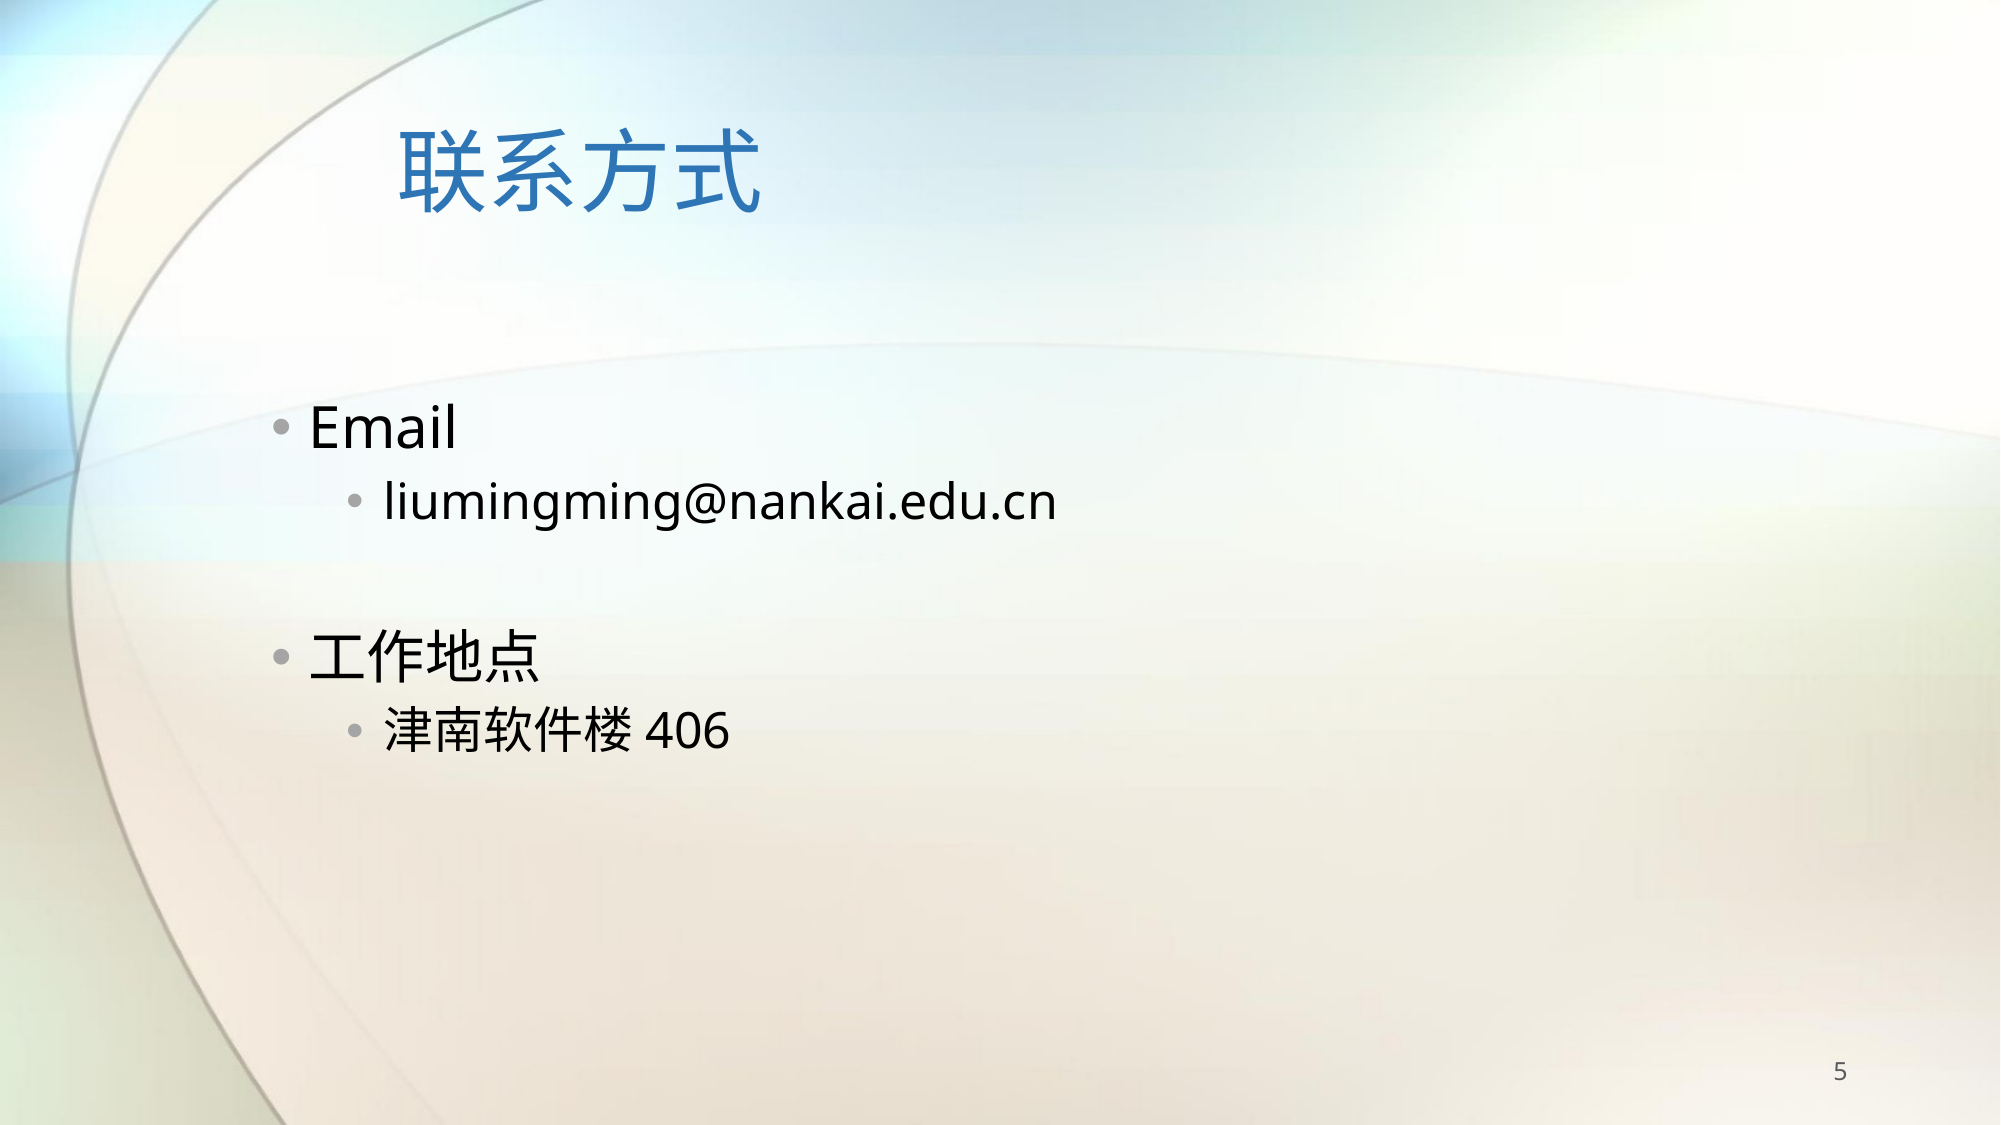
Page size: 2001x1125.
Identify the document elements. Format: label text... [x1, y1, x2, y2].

title 联系方式 [381, 59, 1863, 278]
slide_number 5 [1325, 1042, 1863, 1103]
picture [0, 0, 2001, 1125]
list Email liumingming@nankai.edu.cn 工作地点 津南软件楼406 [256, 390, 1863, 1105]
